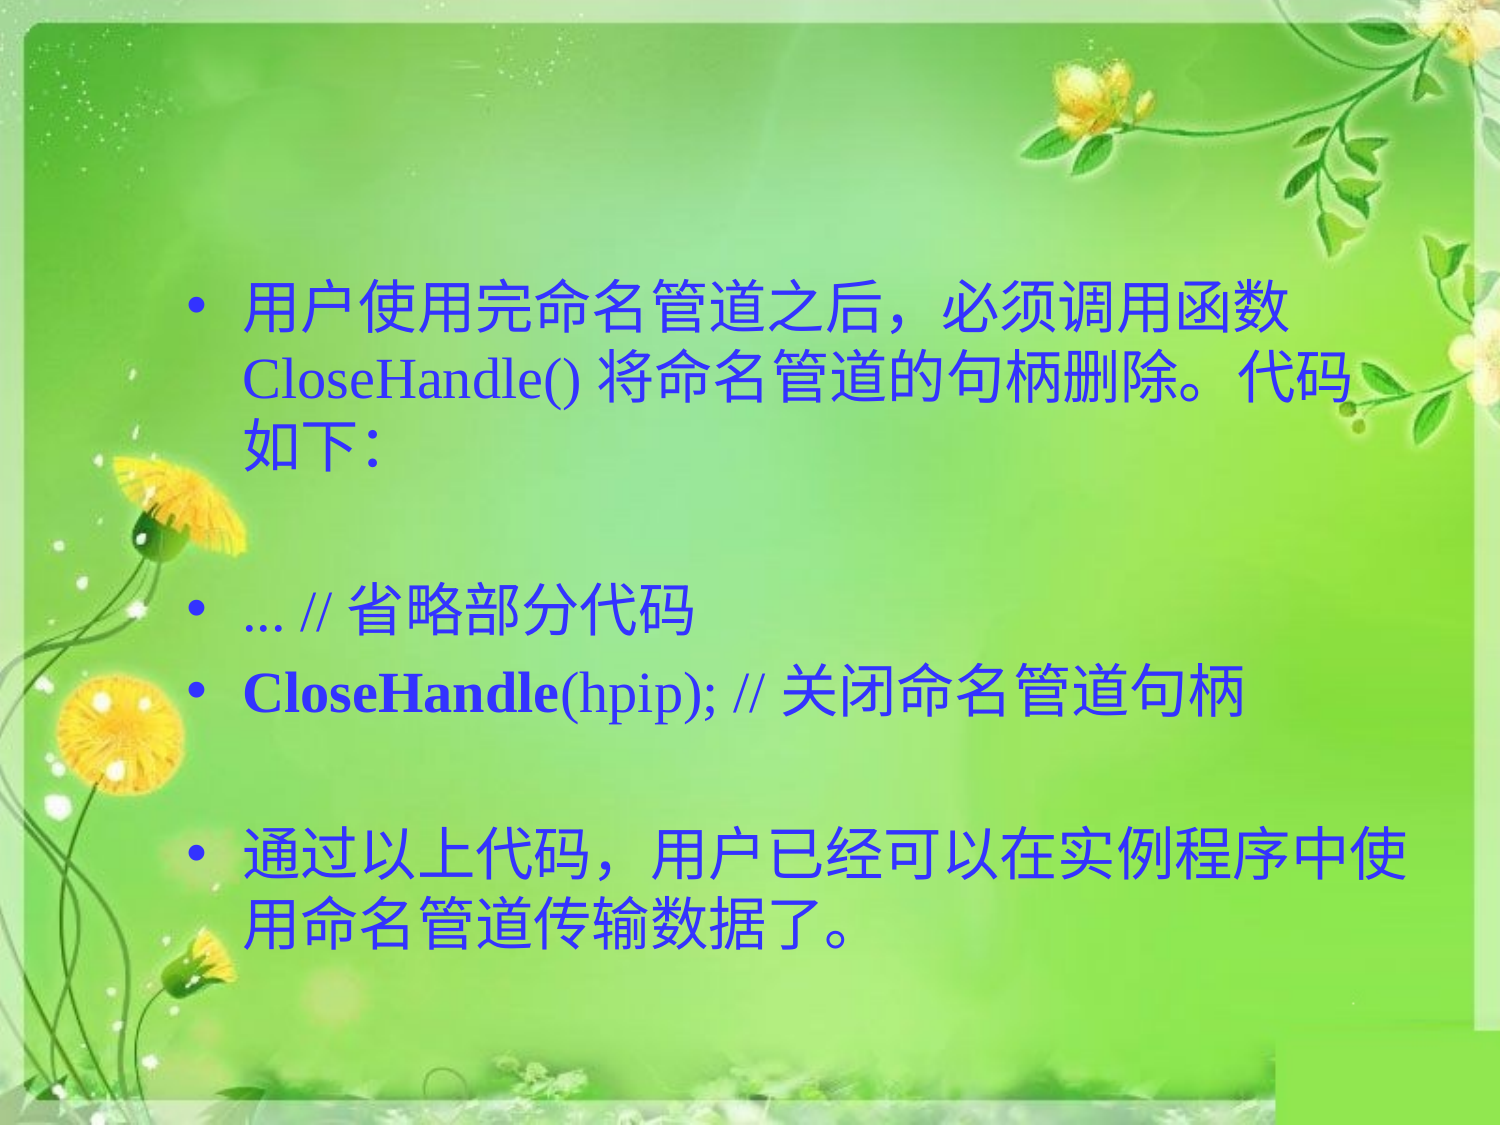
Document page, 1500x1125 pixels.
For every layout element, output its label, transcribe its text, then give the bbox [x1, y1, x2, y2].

picture [0, 0, 1500, 1125]
list 用户使用完命名管道之后，必须调用函数CloseHandle()将命名管道的句柄删除。代码如下： ... //省略部分代码 CloseHandle(hpip); //关闭命名管道句柄 通过以上代码，用户已经可以在实例程序中使用命名管道传输数据了。 [171, 262, 1425, 1071]
